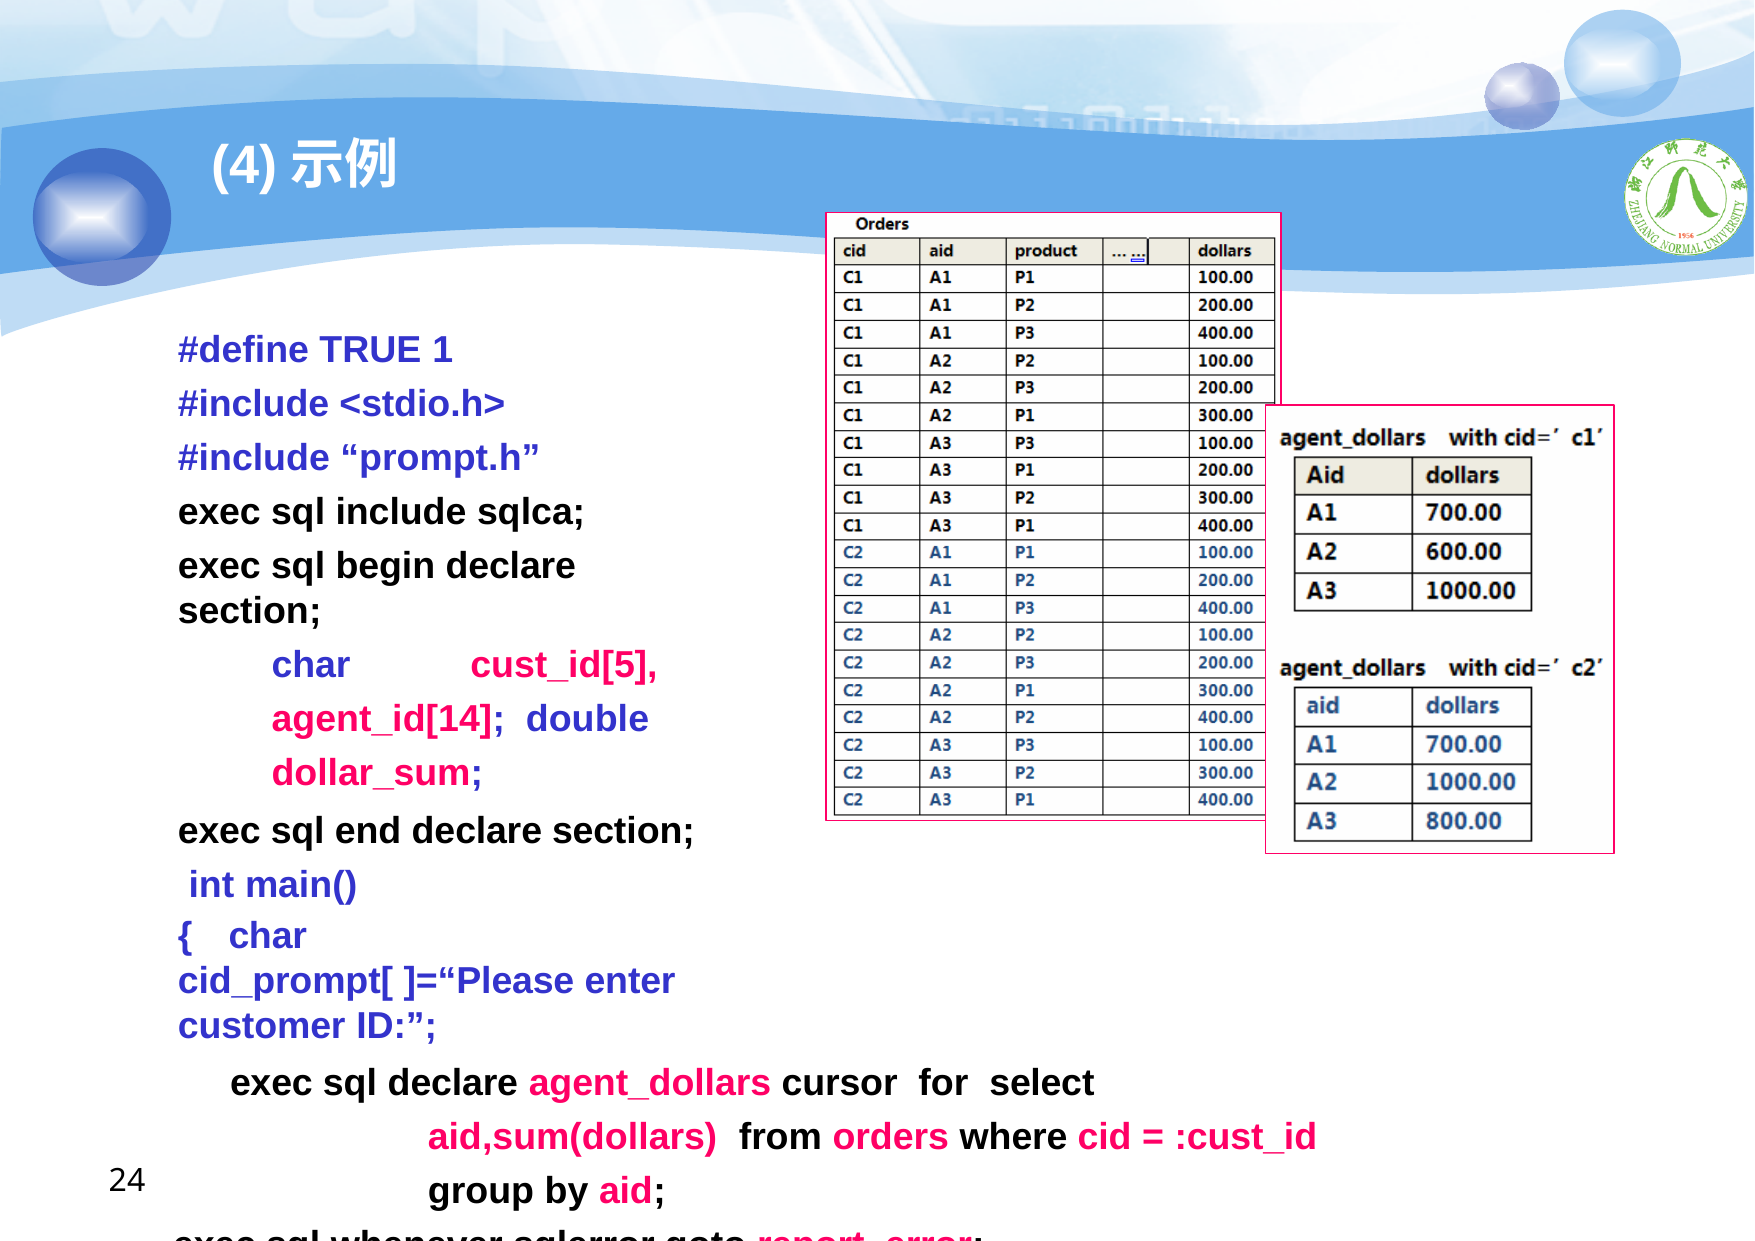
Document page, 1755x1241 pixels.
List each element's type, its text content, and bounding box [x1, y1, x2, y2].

slide_number 24 [48, 1128, 161, 1212]
text_box [826, 212, 1281, 821]
picture [0, 0, 1755, 125]
picture [1623, 138, 1748, 256]
title (4)示例 [179, 45, 432, 265]
text_box #define TRUE 1 #include <stdio.h> #include “prompt.h” exec sql include sqlca; exec sql begin declare section; char cust_id[5], agent_id[14]; double dollar_sum; exec sql end declare section; int main() { char cid_prompt[ ]=“Please enter customer ID:”; exec sql declare agent_dollars cursor for select aid,sum(dollars) from orders where cid = :cust_id group by aid; exec sql whenever sqlerror goto report_error; exec sql connect to testdb; exec sql whenever not found goto finish; [173, 230, 1412, 1241]
text_box [1265, 404, 1614, 854]
